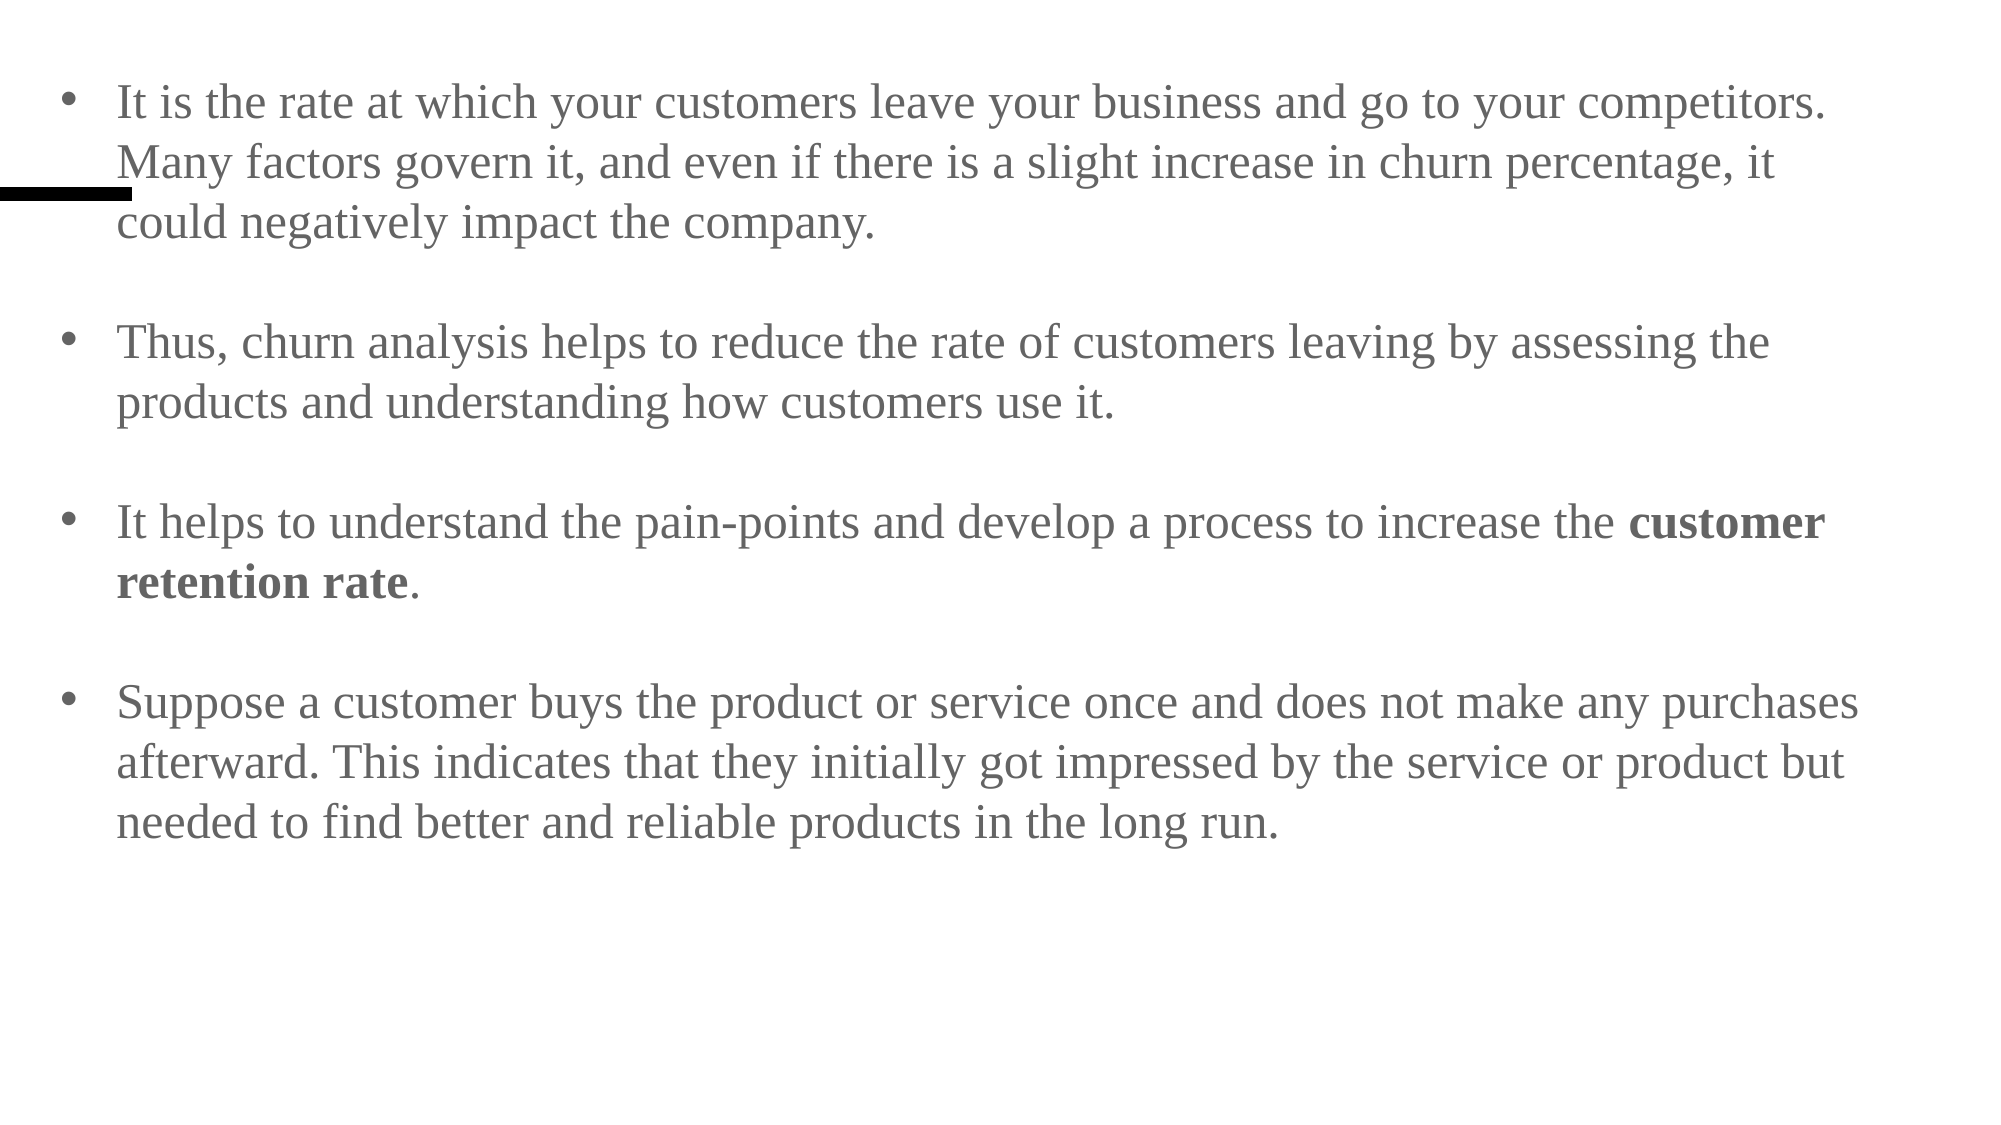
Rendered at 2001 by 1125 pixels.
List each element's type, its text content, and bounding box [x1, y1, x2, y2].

text_box It is the rate at which your customers leave your business and go to your competitors. Many factors govern it, and even if there is a slight increase in churn percentage, it could negatively impact the company. Thus, churn analysis helps to reduce the rate of customers leaving by assessing the products and understanding how customers use it. It helps to understand the pain-points and develop a process to increase the customer retention rate. Suppose a customer buys the product or service once and does not make any purchases afterward. This indicates that they initially got impressed by the service or product but needed to find better and reliable products in the long run. [45, 60, 1908, 901]
